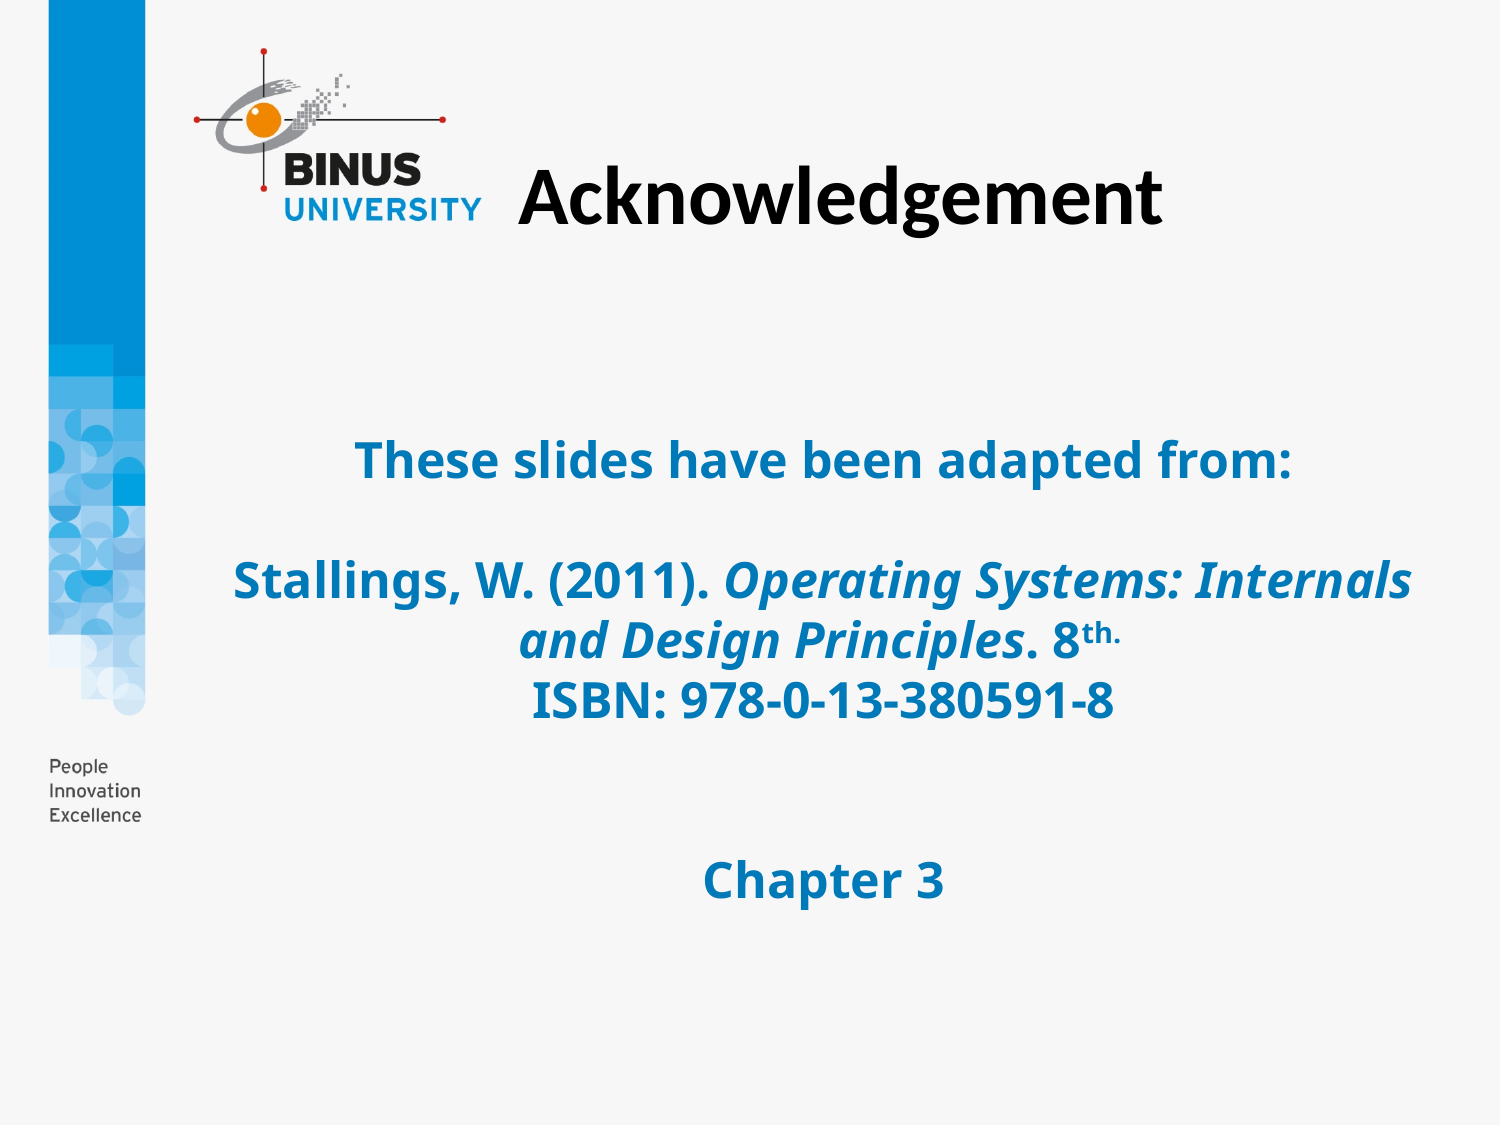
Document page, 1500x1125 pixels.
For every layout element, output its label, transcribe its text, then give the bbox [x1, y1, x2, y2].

text_box Acknowledgement [503, 133, 1181, 249]
title These slides have been adapted from: Stallings, W. (2011). Operating Systems: Internals and Design Principles. 8th. ISBN: 978-0-13-380591-8 Chapter 3 [212, 299, 1436, 1037]
picture [0, 0, 1500, 845]
